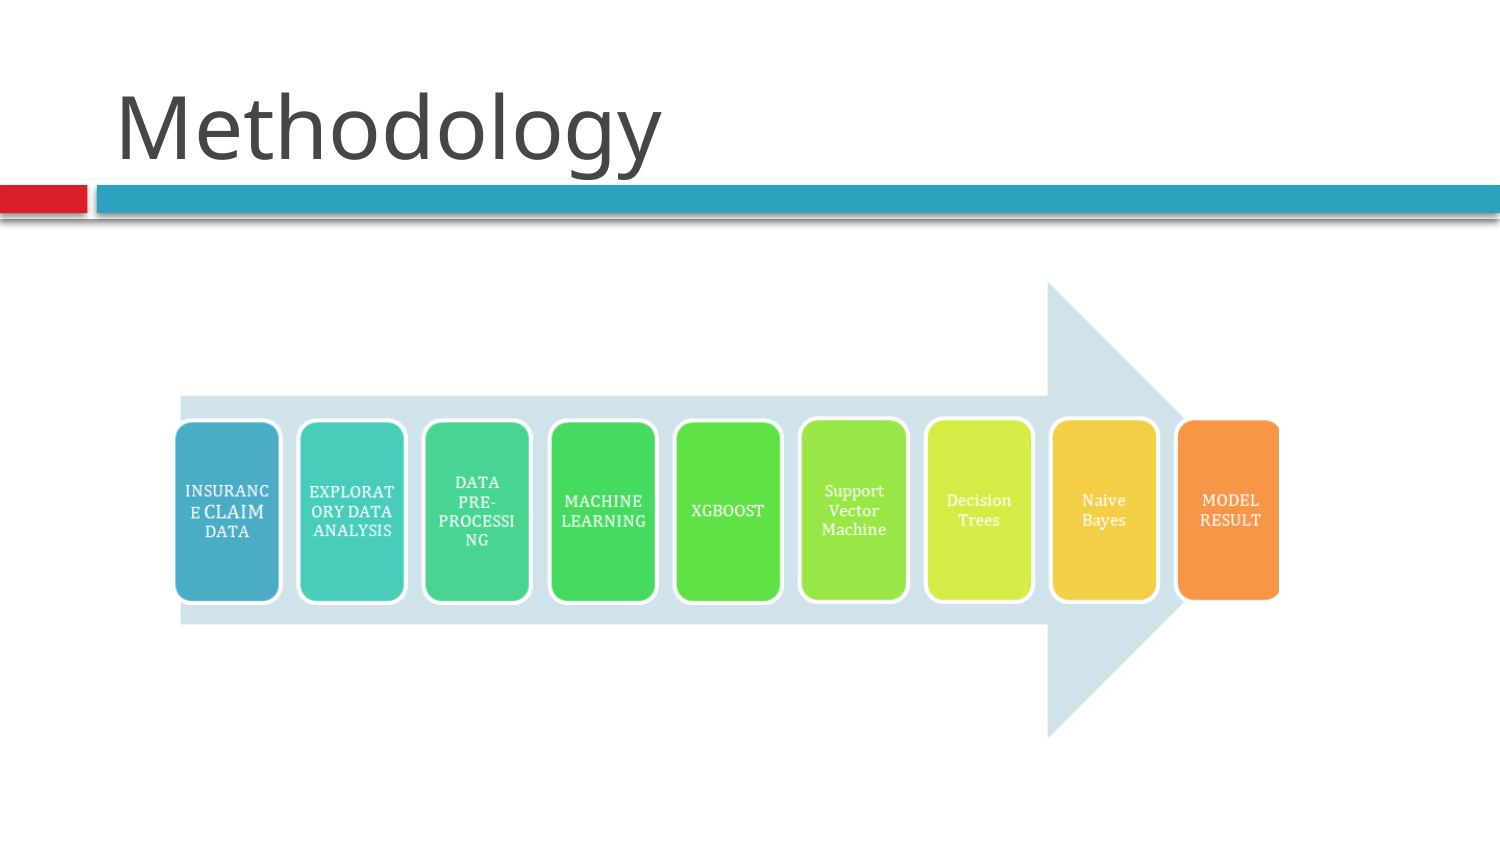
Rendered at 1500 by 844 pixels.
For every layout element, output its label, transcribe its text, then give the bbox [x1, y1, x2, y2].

picture [163, 269, 1279, 749]
title Methodology [99, 19, 1438, 185]
